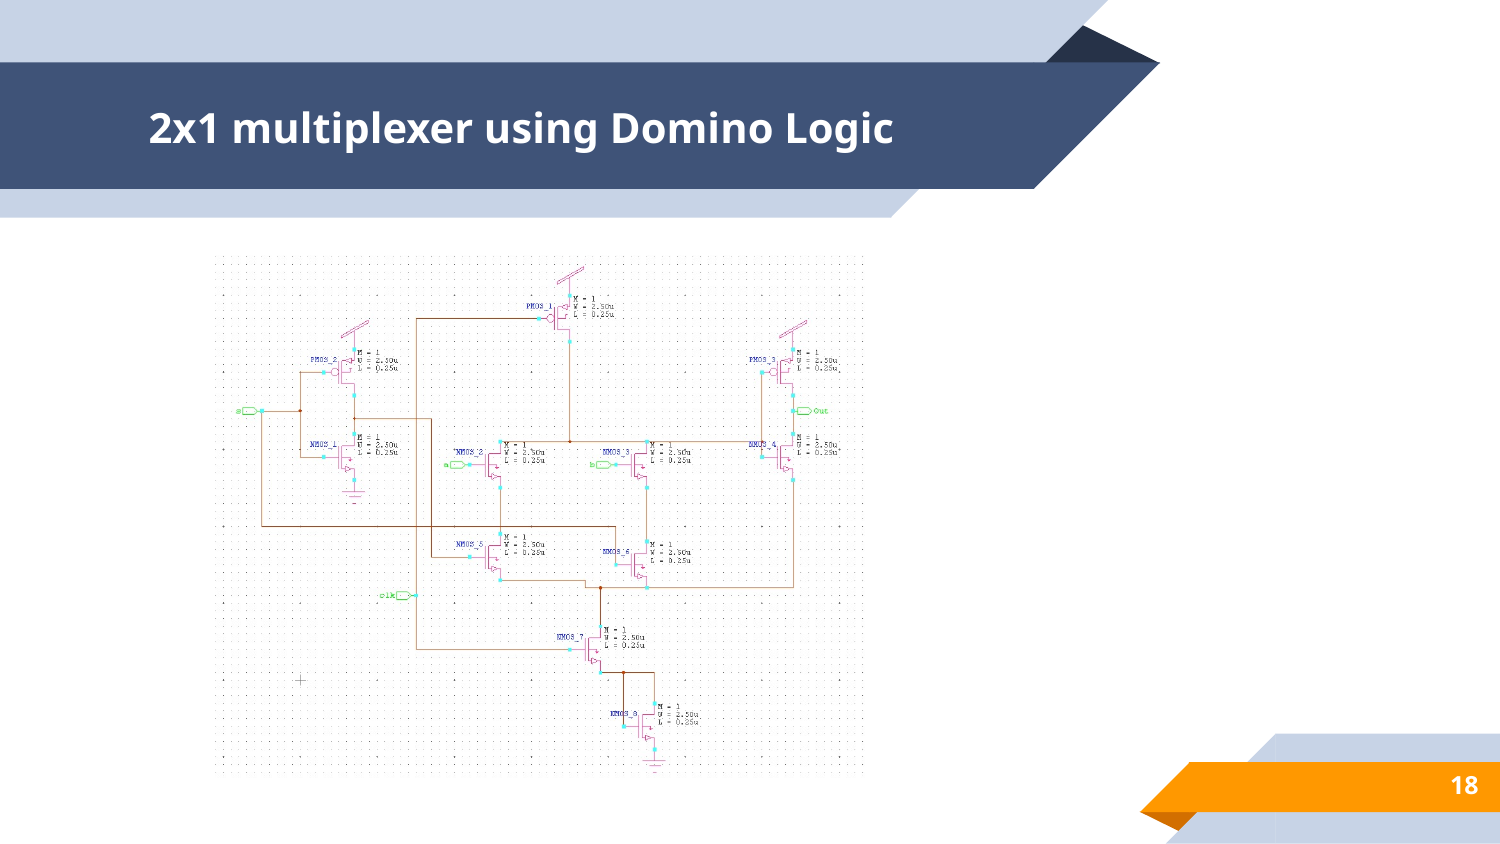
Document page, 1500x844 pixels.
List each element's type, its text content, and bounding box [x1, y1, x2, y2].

slide_number 18 [1249, 760, 1494, 813]
picture [210, 251, 866, 778]
title 2x1 multiplexer using Domino Logic [133, 64, 997, 190]
